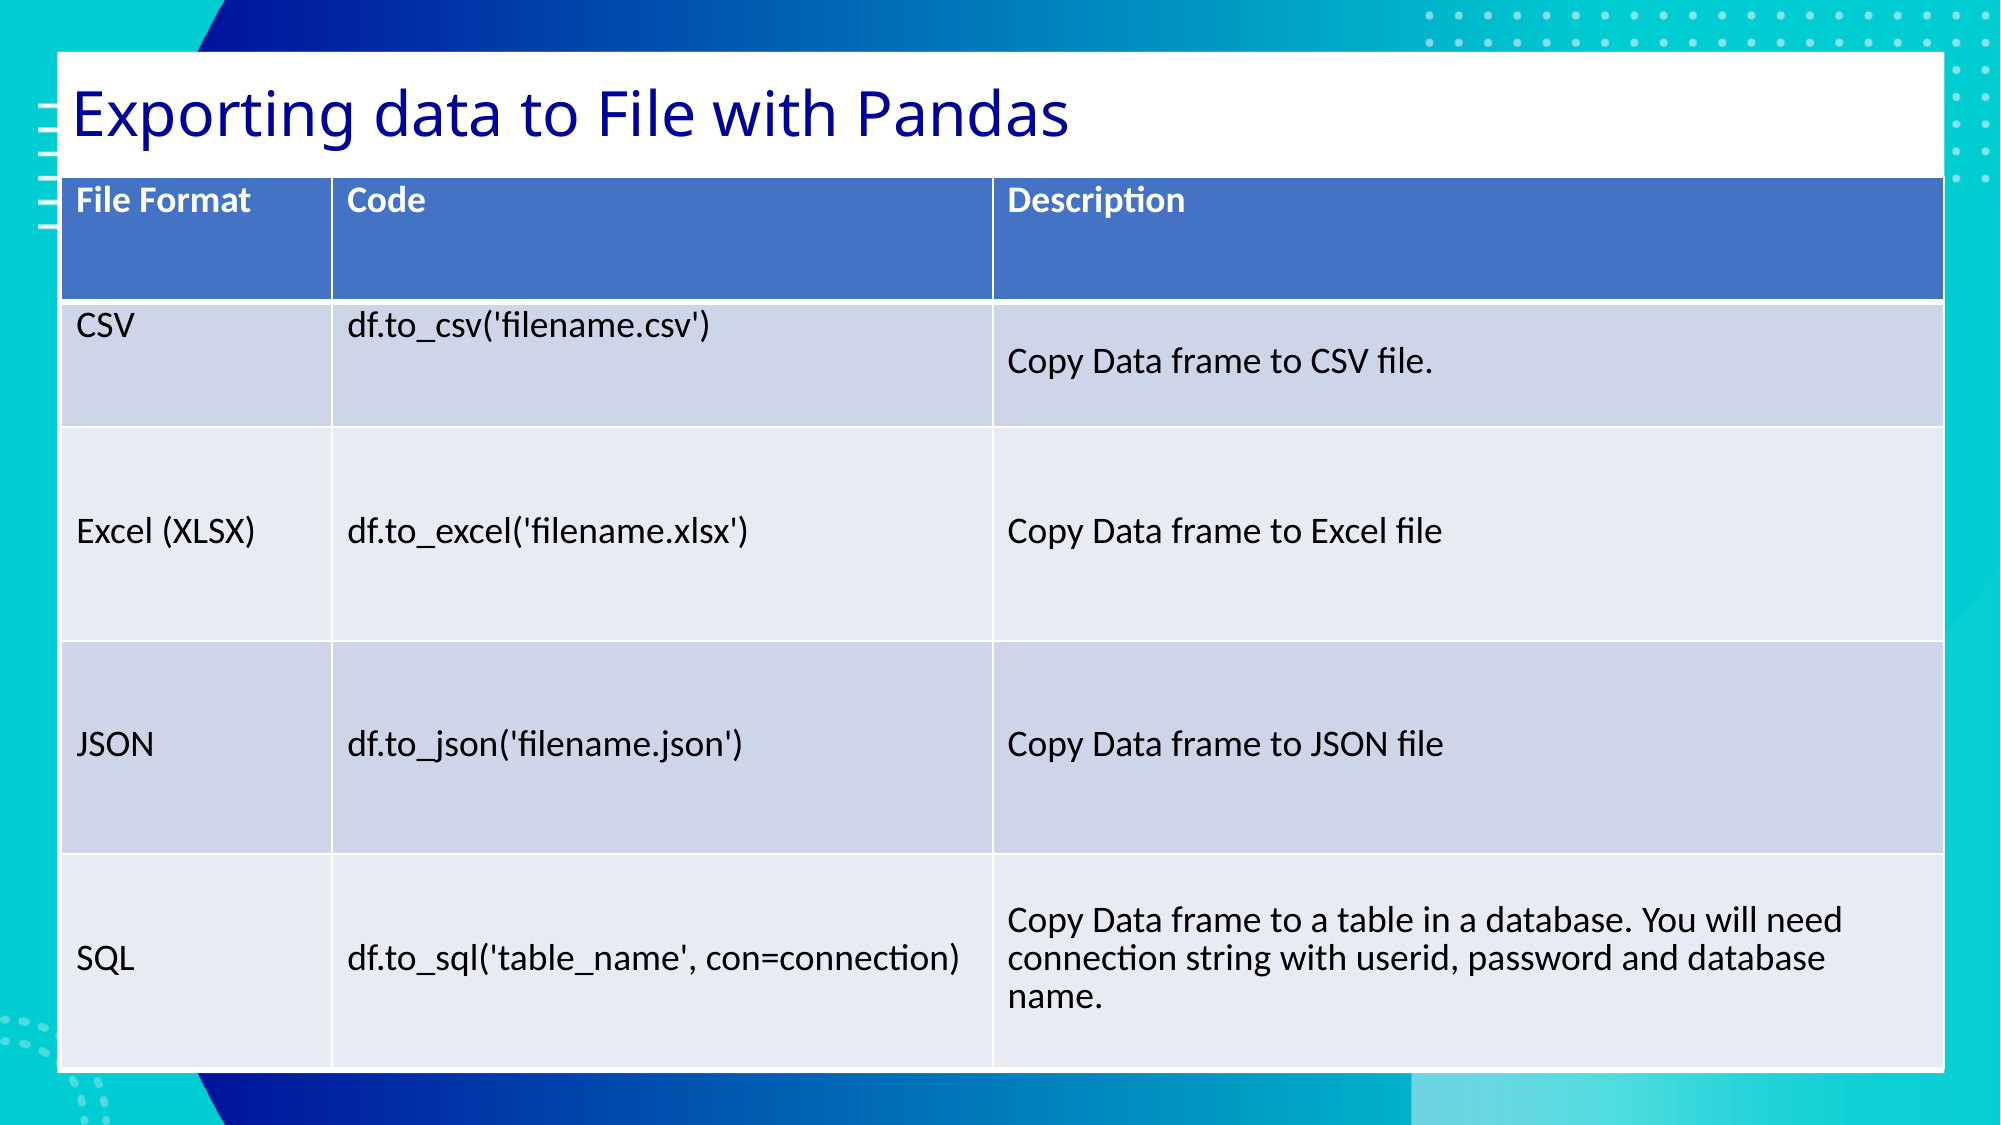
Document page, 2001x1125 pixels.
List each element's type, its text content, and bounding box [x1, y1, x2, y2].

table_cell Copy Data frame to Excel file [994, 428, 1943, 640]
table_cell Excel (XLSX) [62, 428, 331, 640]
table_cell CSV [62, 305, 331, 426]
table_header Code [333, 178, 992, 299]
table_cell df.to_sql('table_name', con=connection) [333, 855, 992, 1067]
table_cell df.to_excel('filename.xlsx') [333, 428, 992, 640]
table_cell df.to_csv('filename.csv') [333, 305, 992, 426]
table_cell SQL [62, 855, 331, 1067]
table_cell Copy Data frame to CSV file. [994, 305, 1943, 426]
table_cell JSON [62, 642, 331, 853]
table_cell Copy Data frame to a table in a database. You will need connection string with userid, password and database name. [994, 855, 1943, 1067]
title Exporting data to File with Pandas [56, 56, 1939, 177]
table_header File Format [62, 178, 331, 299]
table_header Description [994, 178, 1943, 299]
table_cell Copy Data frame to JSON file [994, 642, 1943, 853]
table_cell df.to_json('filename.json') [333, 642, 992, 853]
picture [0, 0, 2001, 1125]
